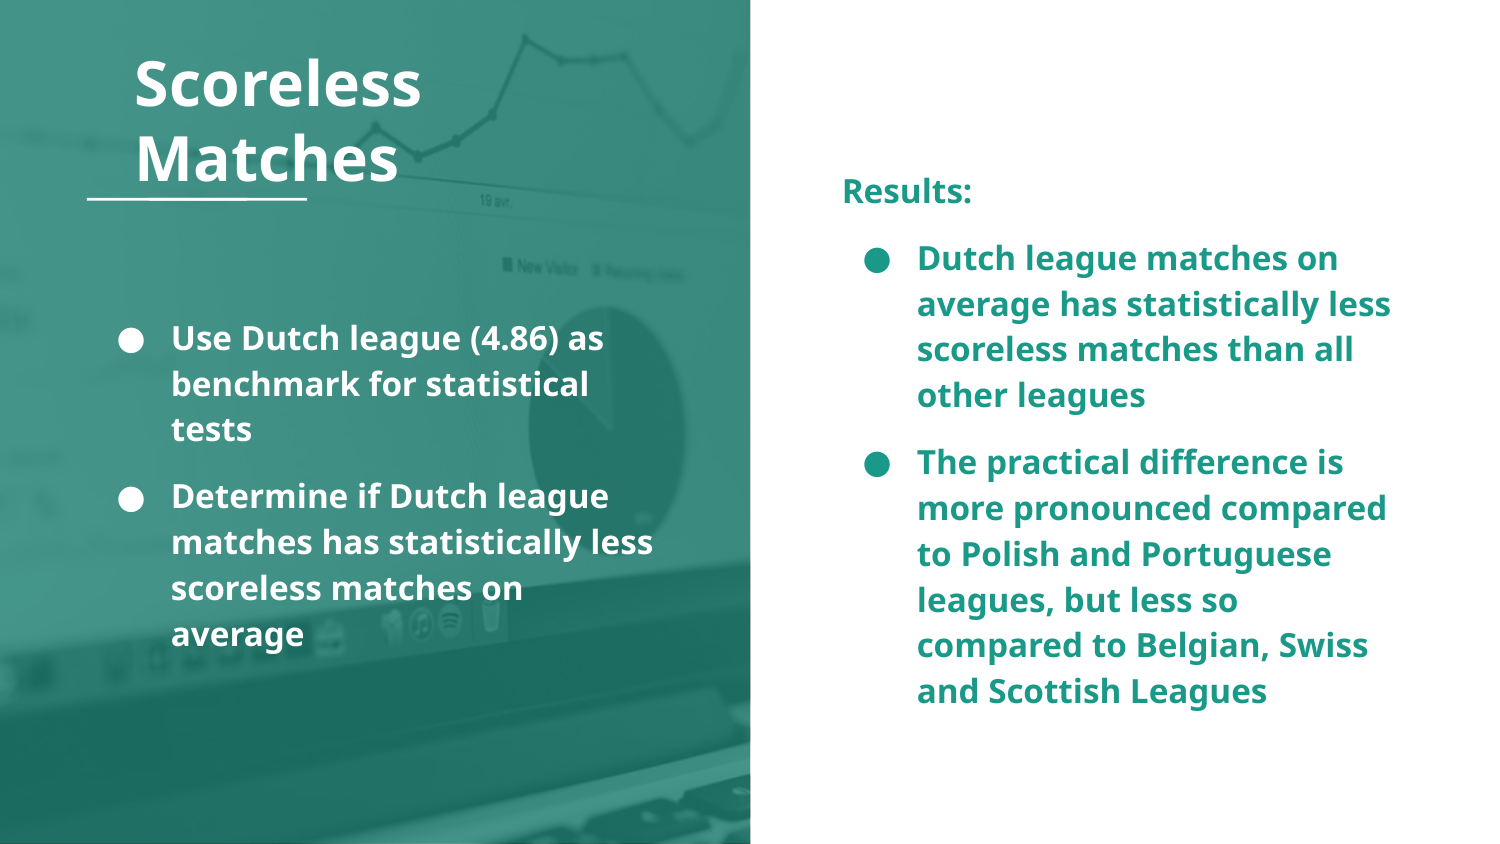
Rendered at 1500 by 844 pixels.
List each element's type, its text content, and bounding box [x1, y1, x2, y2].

list Results: Dutch league matches on average has statistically less scoreless matches than all other leagues The practical difference is more pronounced compared to Polish and Portuguese leagues, but less so compared to Belgian, Swiss and Scottish Leagues [826, 149, 1425, 714]
list Use Dutch league (4.86) as benchmark for statistical tests Determine if Dutch league matches has statistically less scoreless matches on average [80, 235, 679, 800]
title Scoreless Matches [119, 28, 662, 235]
